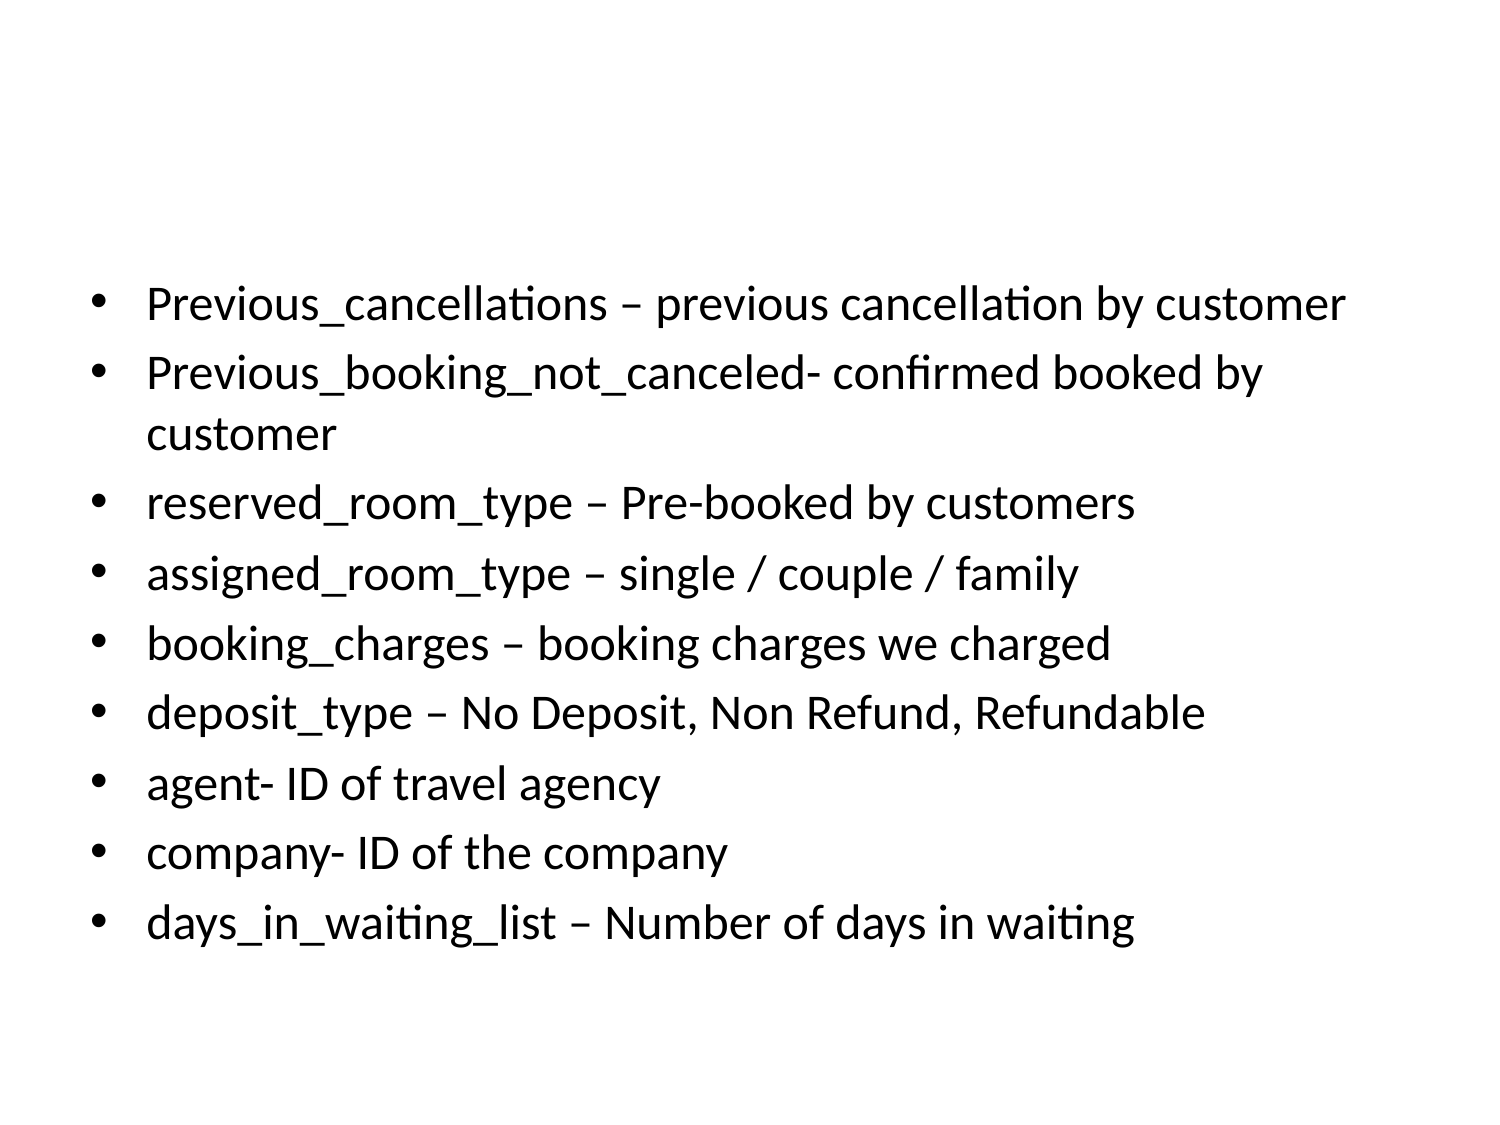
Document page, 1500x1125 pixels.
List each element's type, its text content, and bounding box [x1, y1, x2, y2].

list Previous_cancellations – previous cancellation by customer Previous_booking_not_canceled- confirmed booked by customer reserved_room_type – Pre-booked by customers assigned_room_type – single / couple / family booking_charges – booking charges we charged deposit_type – No Deposit, Non Refund, Refundable agent- ID of travel agency company- ID of the company days_in_waiting_list – Number of days in waiting [75, 262, 1425, 1005]
